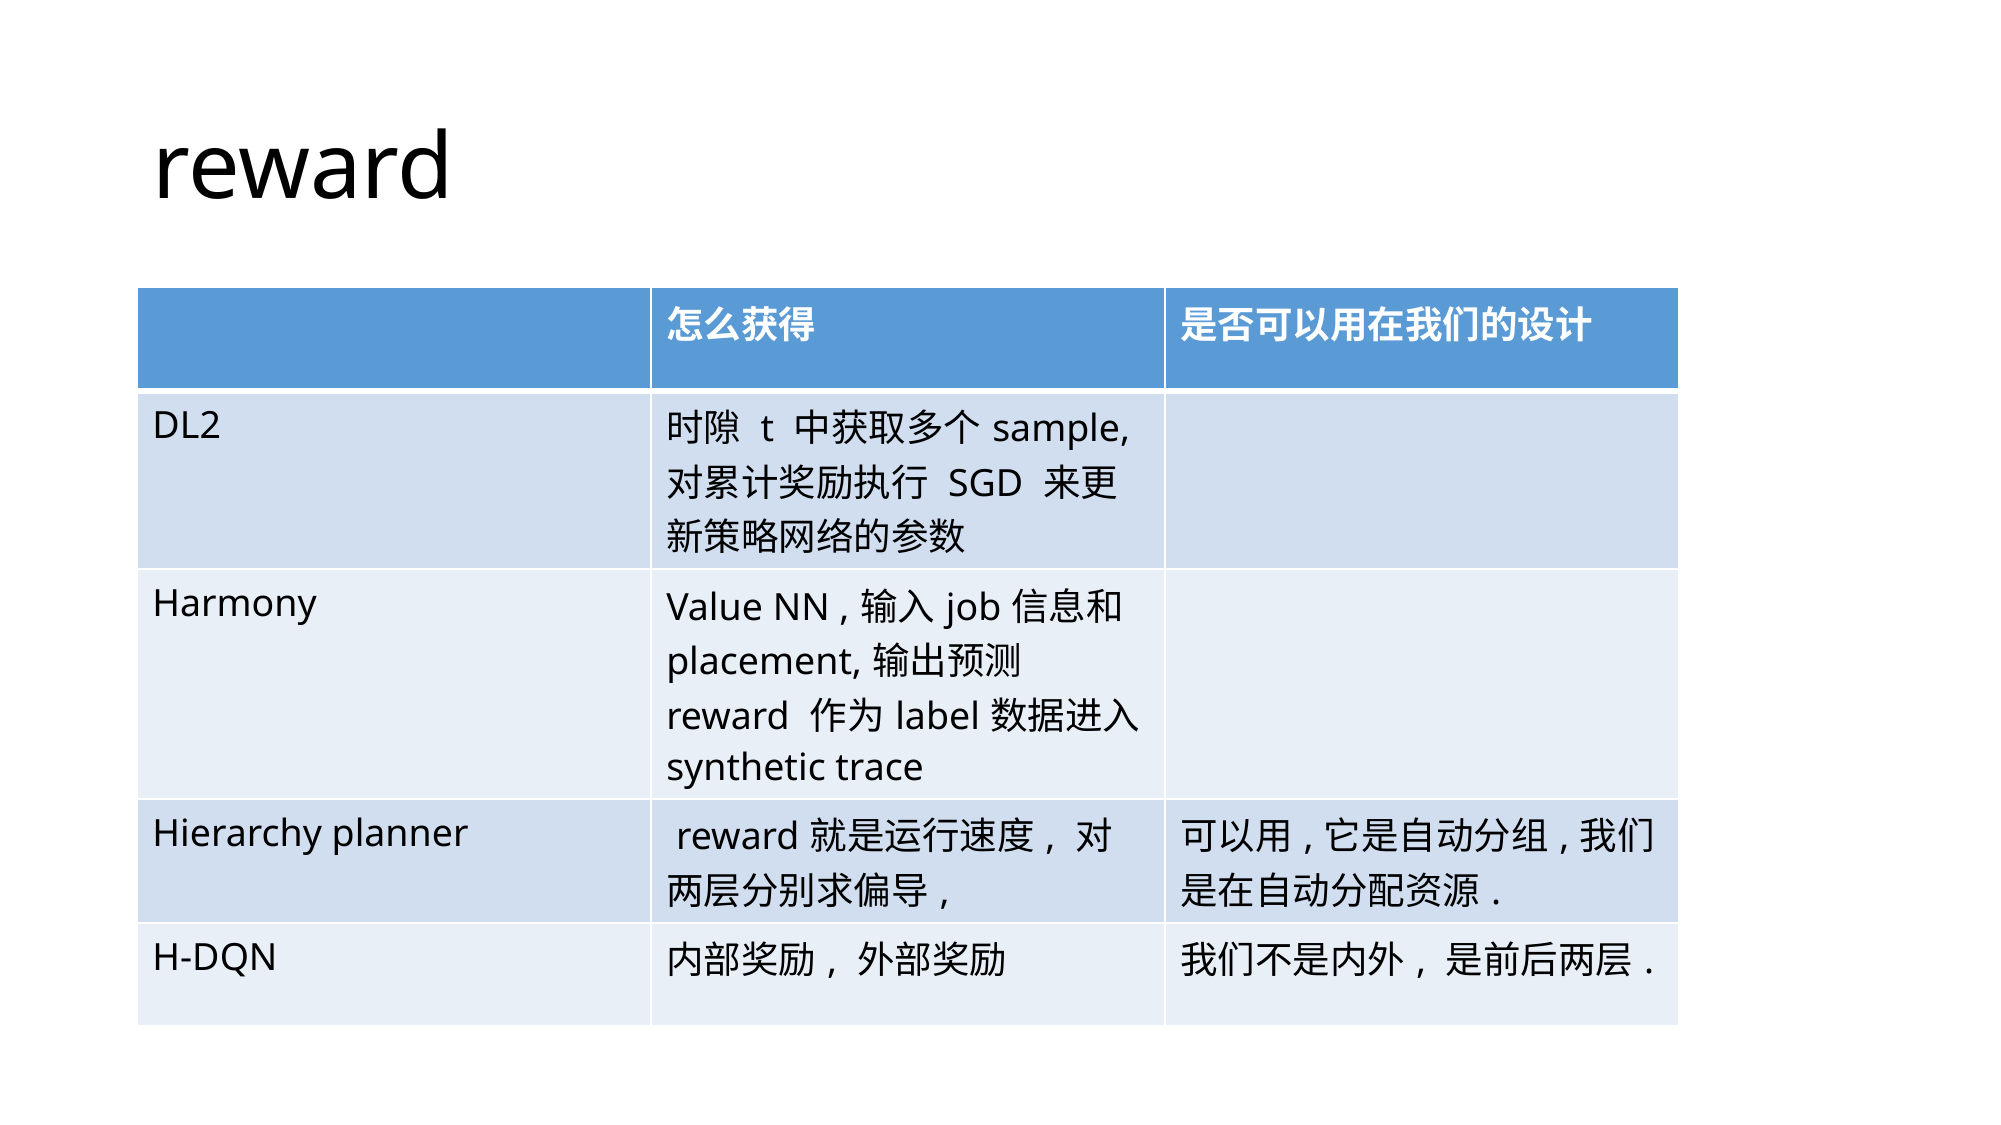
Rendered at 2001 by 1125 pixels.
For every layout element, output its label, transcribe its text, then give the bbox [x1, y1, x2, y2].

table_header 怎么获得 [652, 288, 1164, 388]
table_cell Harmony [138, 570, 650, 798]
table_cell 可以用,它是自动分组,我们是在自动分配资源. [1166, 800, 1678, 922]
title reward [137, 59, 1863, 278]
table_cell [1166, 570, 1678, 798]
table_header 是否可以用在我们的设计 [1166, 288, 1678, 388]
table_cell Hierarchy planner [138, 800, 650, 922]
table_cell Value NN ,输入job信息和placement,输出预测reward 作为label数据进入synthetic trace [652, 570, 1164, 798]
table_header [138, 288, 650, 388]
table_cell reward就是运行速度, 对两层分别求偏导, [652, 800, 1164, 922]
table_cell [1166, 394, 1678, 568]
table_cell DL2 [138, 394, 650, 568]
table_cell 时隙 t 中获取多个sample,对累计奖励执行 SGD 来更新策略网络的参数 [652, 394, 1164, 568]
table_cell 我们不是内外, 是前后两层. [1166, 924, 1678, 1025]
table_cell 内部奖励, 外部奖励 [652, 924, 1164, 1025]
table_cell H-DQN [138, 924, 650, 1025]
